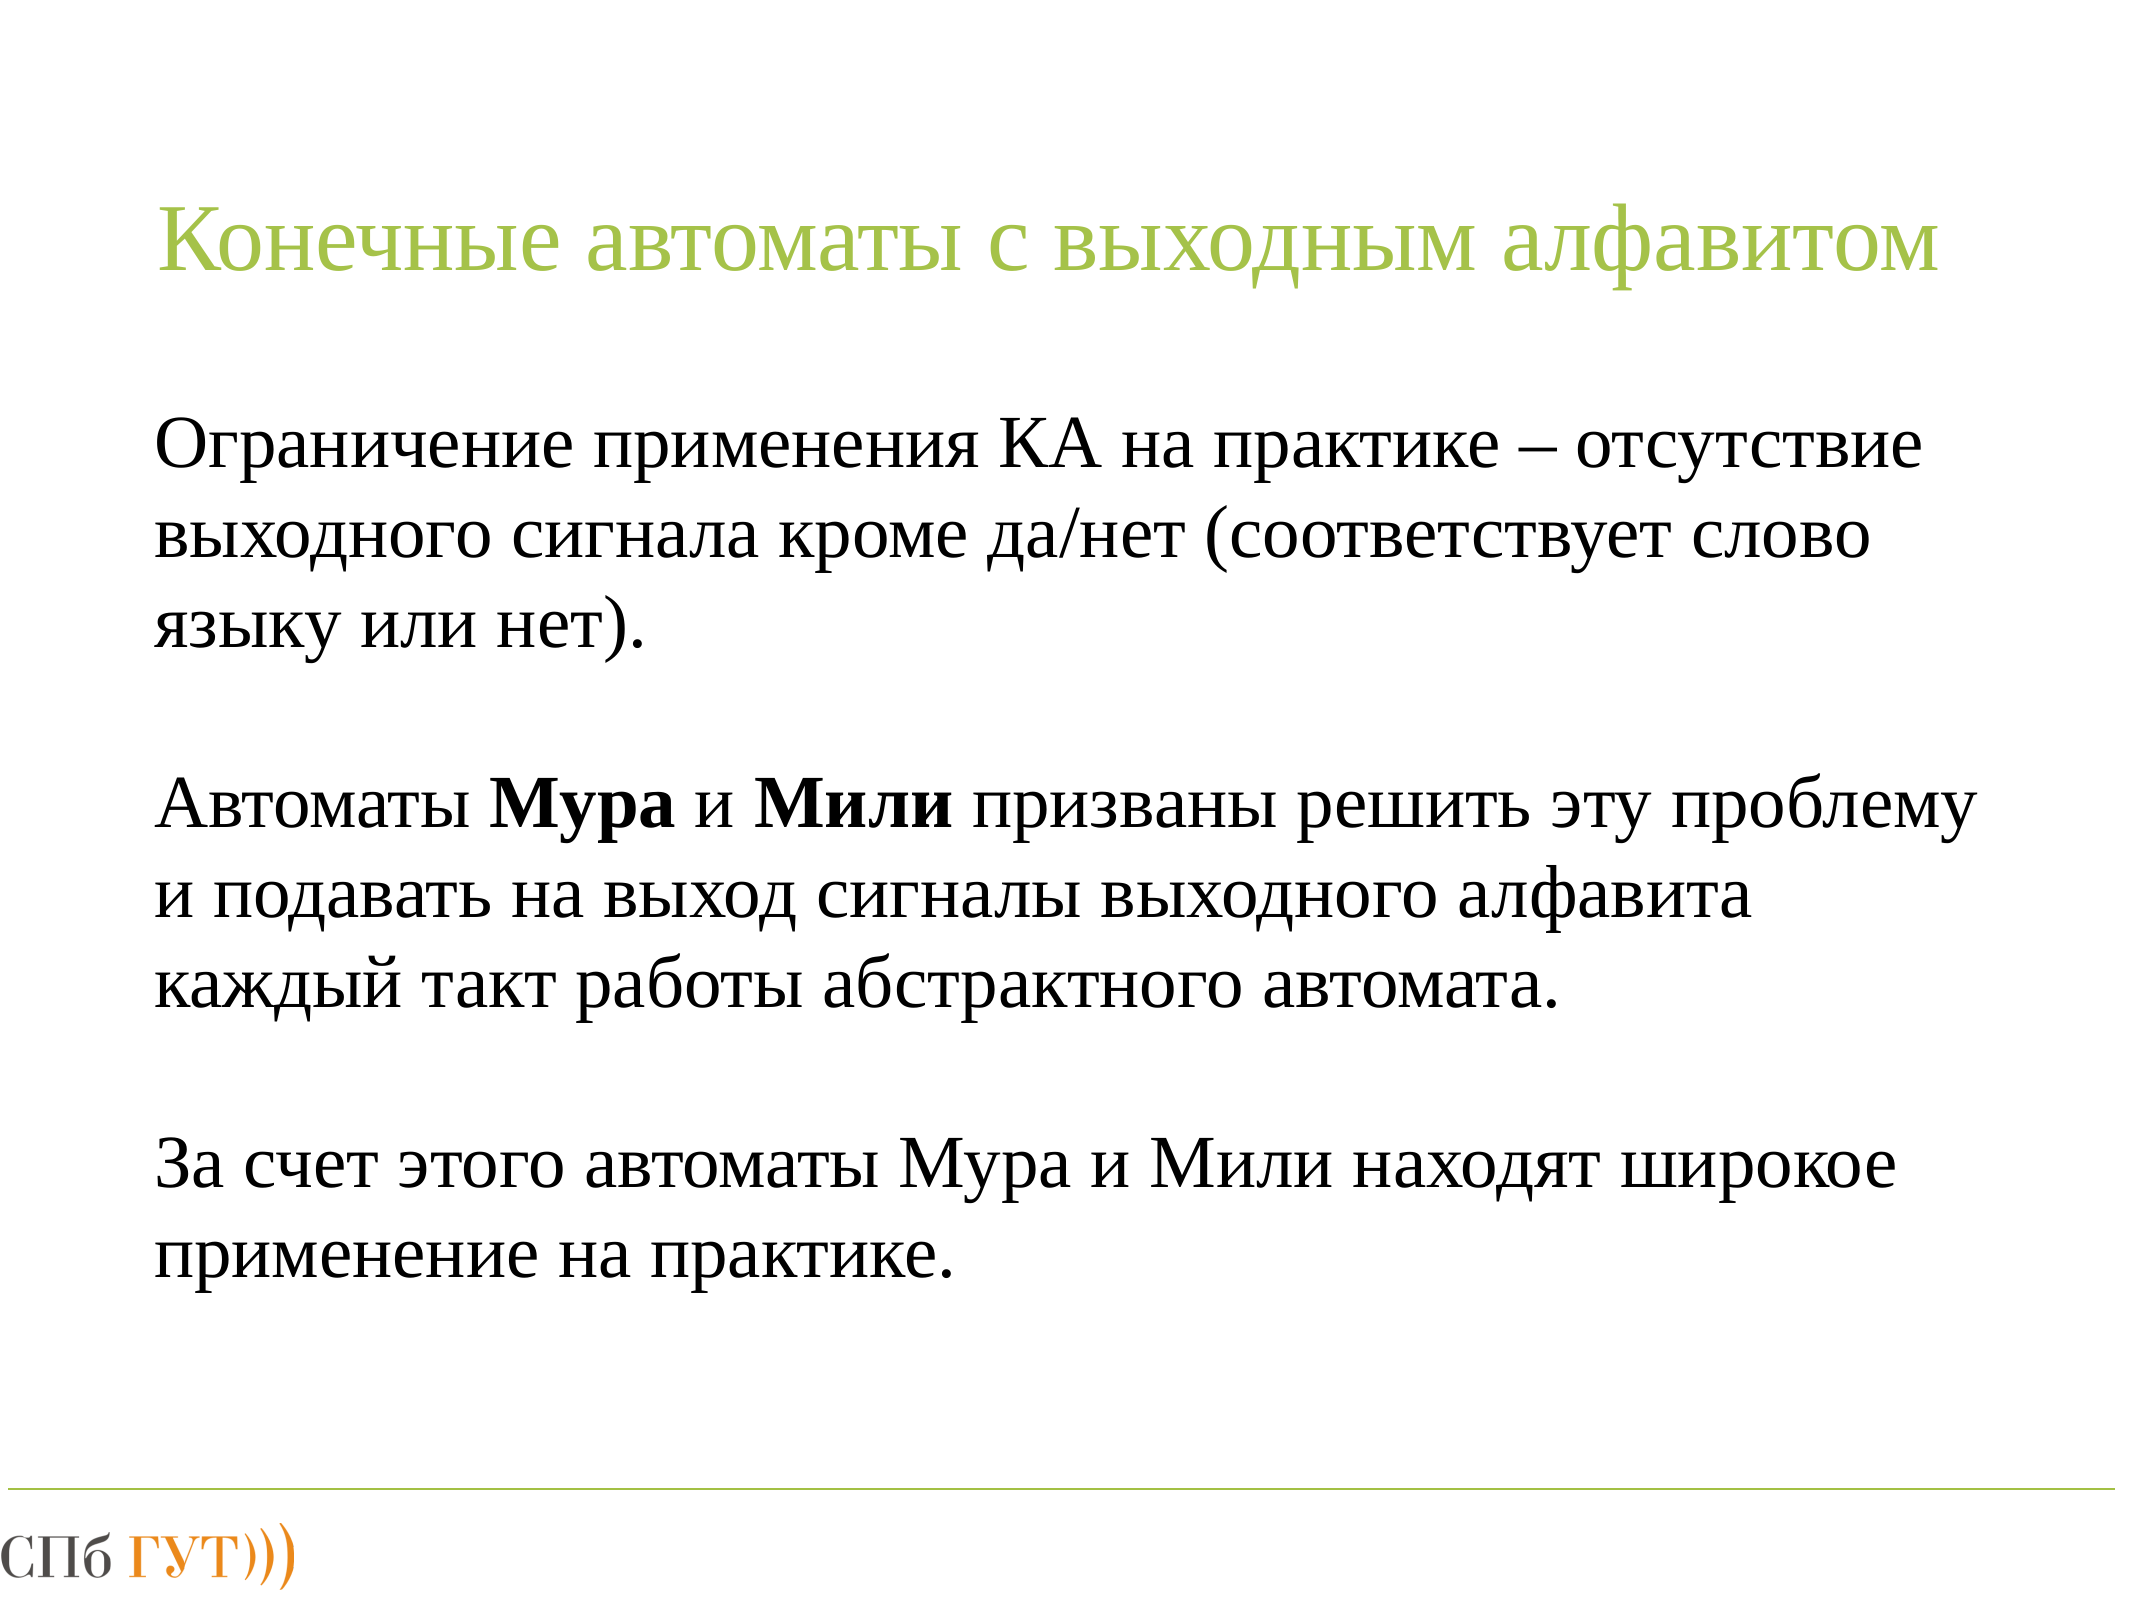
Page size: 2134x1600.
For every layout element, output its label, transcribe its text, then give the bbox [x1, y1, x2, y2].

picture [1, 1522, 295, 1590]
list Ограничение применения КА на практике – отсутствие выходного сигнала кроме да/нет (соответствует слово языку или нет). Автоматы Мура и Мили призваны решить эту проблему и подавать на выход сигналы выходного алфавита каждый такт работы абстрактного автомата. За счет этого автоматы Мура и Мили находят широкое применение на практике. [142, 381, 2024, 1557]
title Конечные автоматы с выходным алфавитом [146, 84, 1988, 381]
